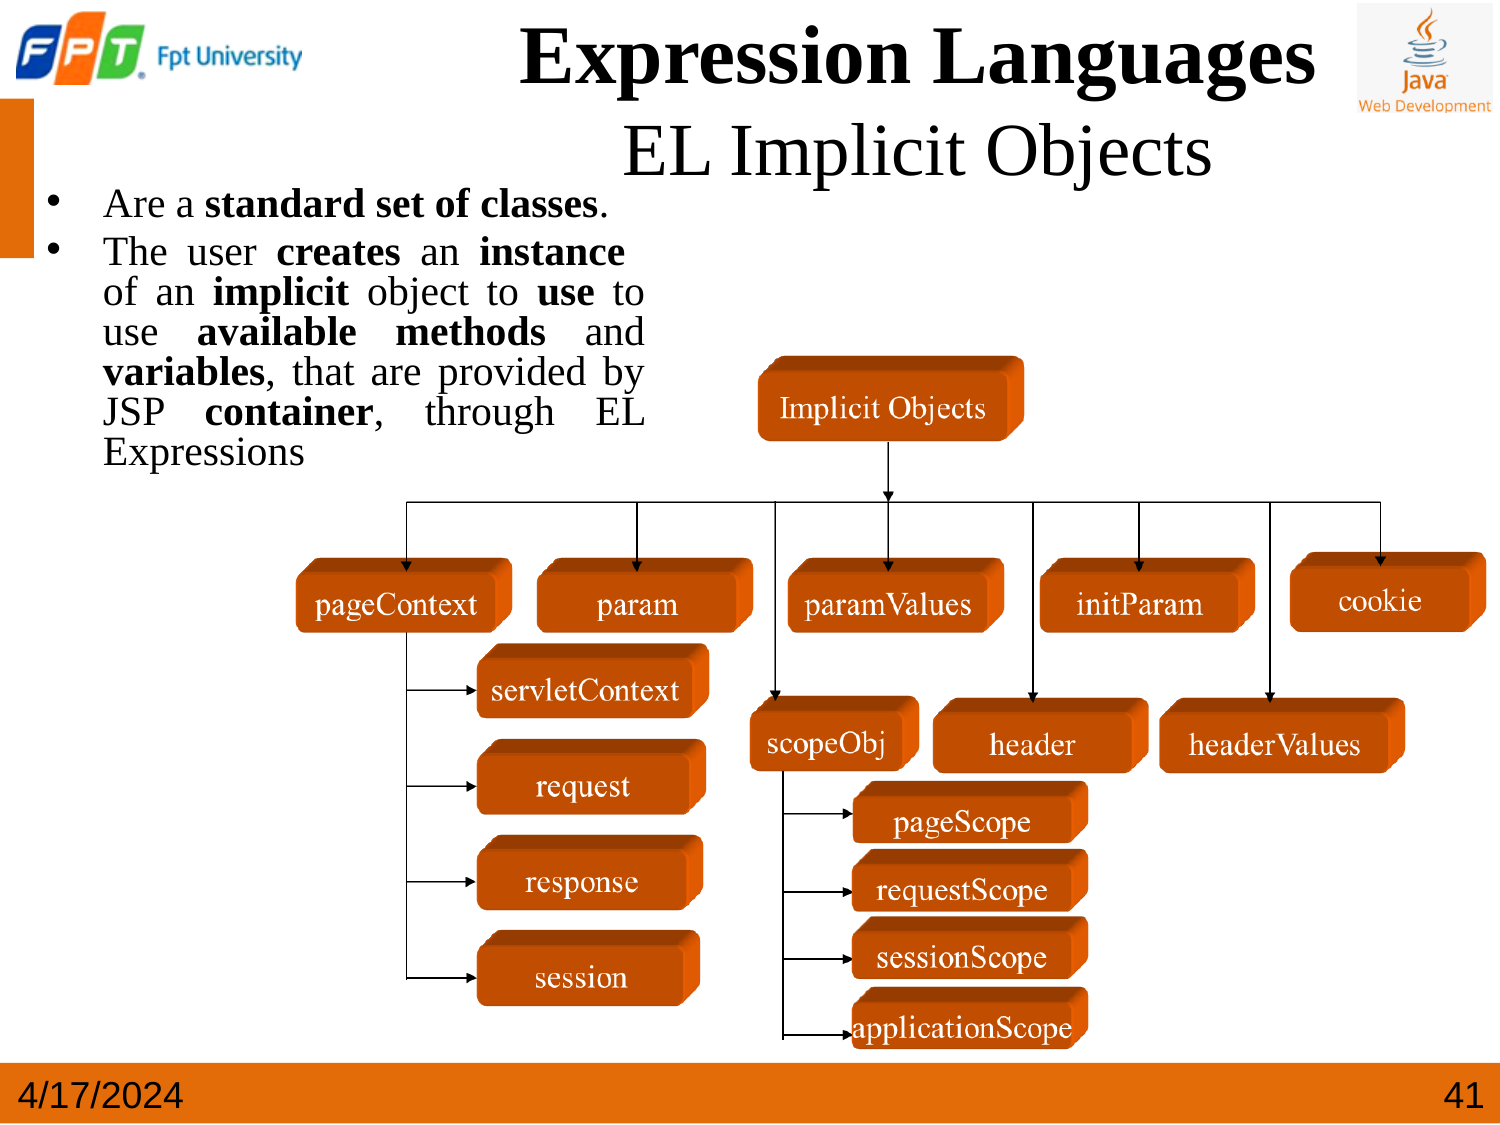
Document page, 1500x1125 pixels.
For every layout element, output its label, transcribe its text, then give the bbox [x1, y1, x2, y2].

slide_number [2, 1063, 231, 1123]
title Expression Languages EL Implicit Objects [336, 0, 1500, 192]
slide_number ‹#› [1050, 1063, 1500, 1124]
picture [16, 11, 302, 85]
picture [293, 353, 1489, 1065]
text_box Are a standard set of classes. The user creates an instance of an implicit object to use to use available methods and variables, that are provided by JSP container, through EL Expressions [31, 177, 661, 496]
